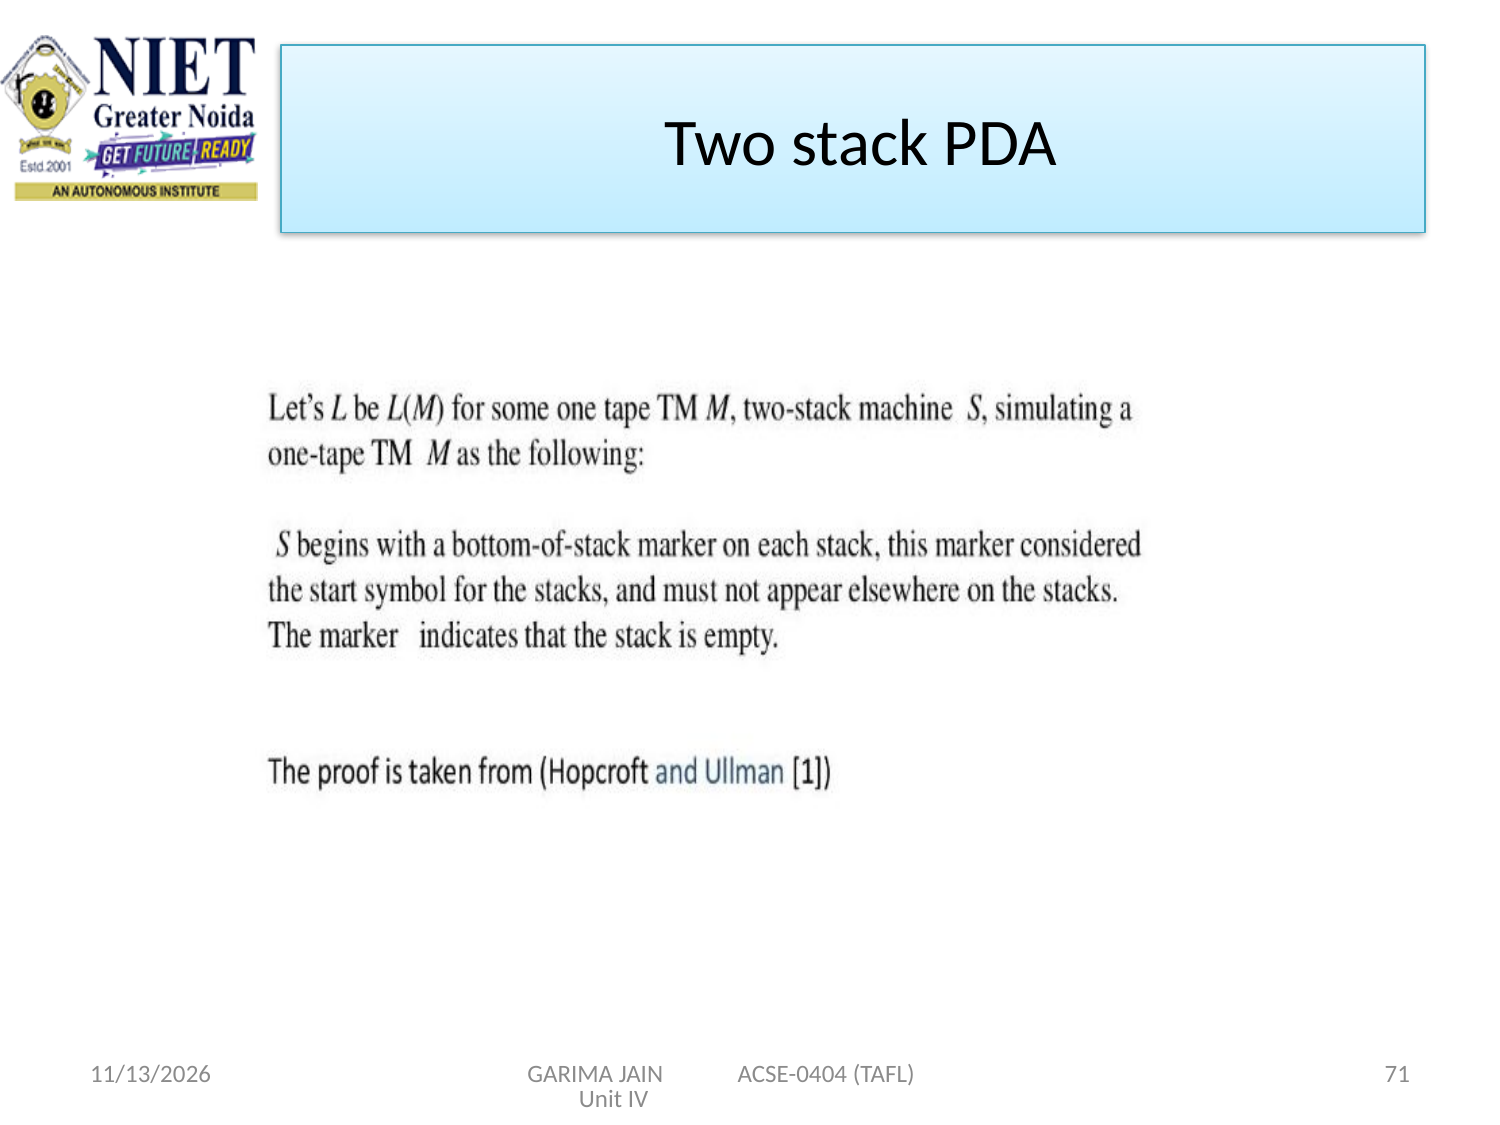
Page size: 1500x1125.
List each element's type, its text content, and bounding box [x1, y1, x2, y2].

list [234, 351, 1195, 856]
picture [0, 34, 258, 202]
footer GARIMA JAIN ACSE-0404 (TAFL) Unit IV [512, 1042, 988, 1103]
title Two stack PDA [280, 44, 1426, 233]
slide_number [75, 1042, 425, 1103]
slide_number 71 [1074, 1042, 1425, 1103]
